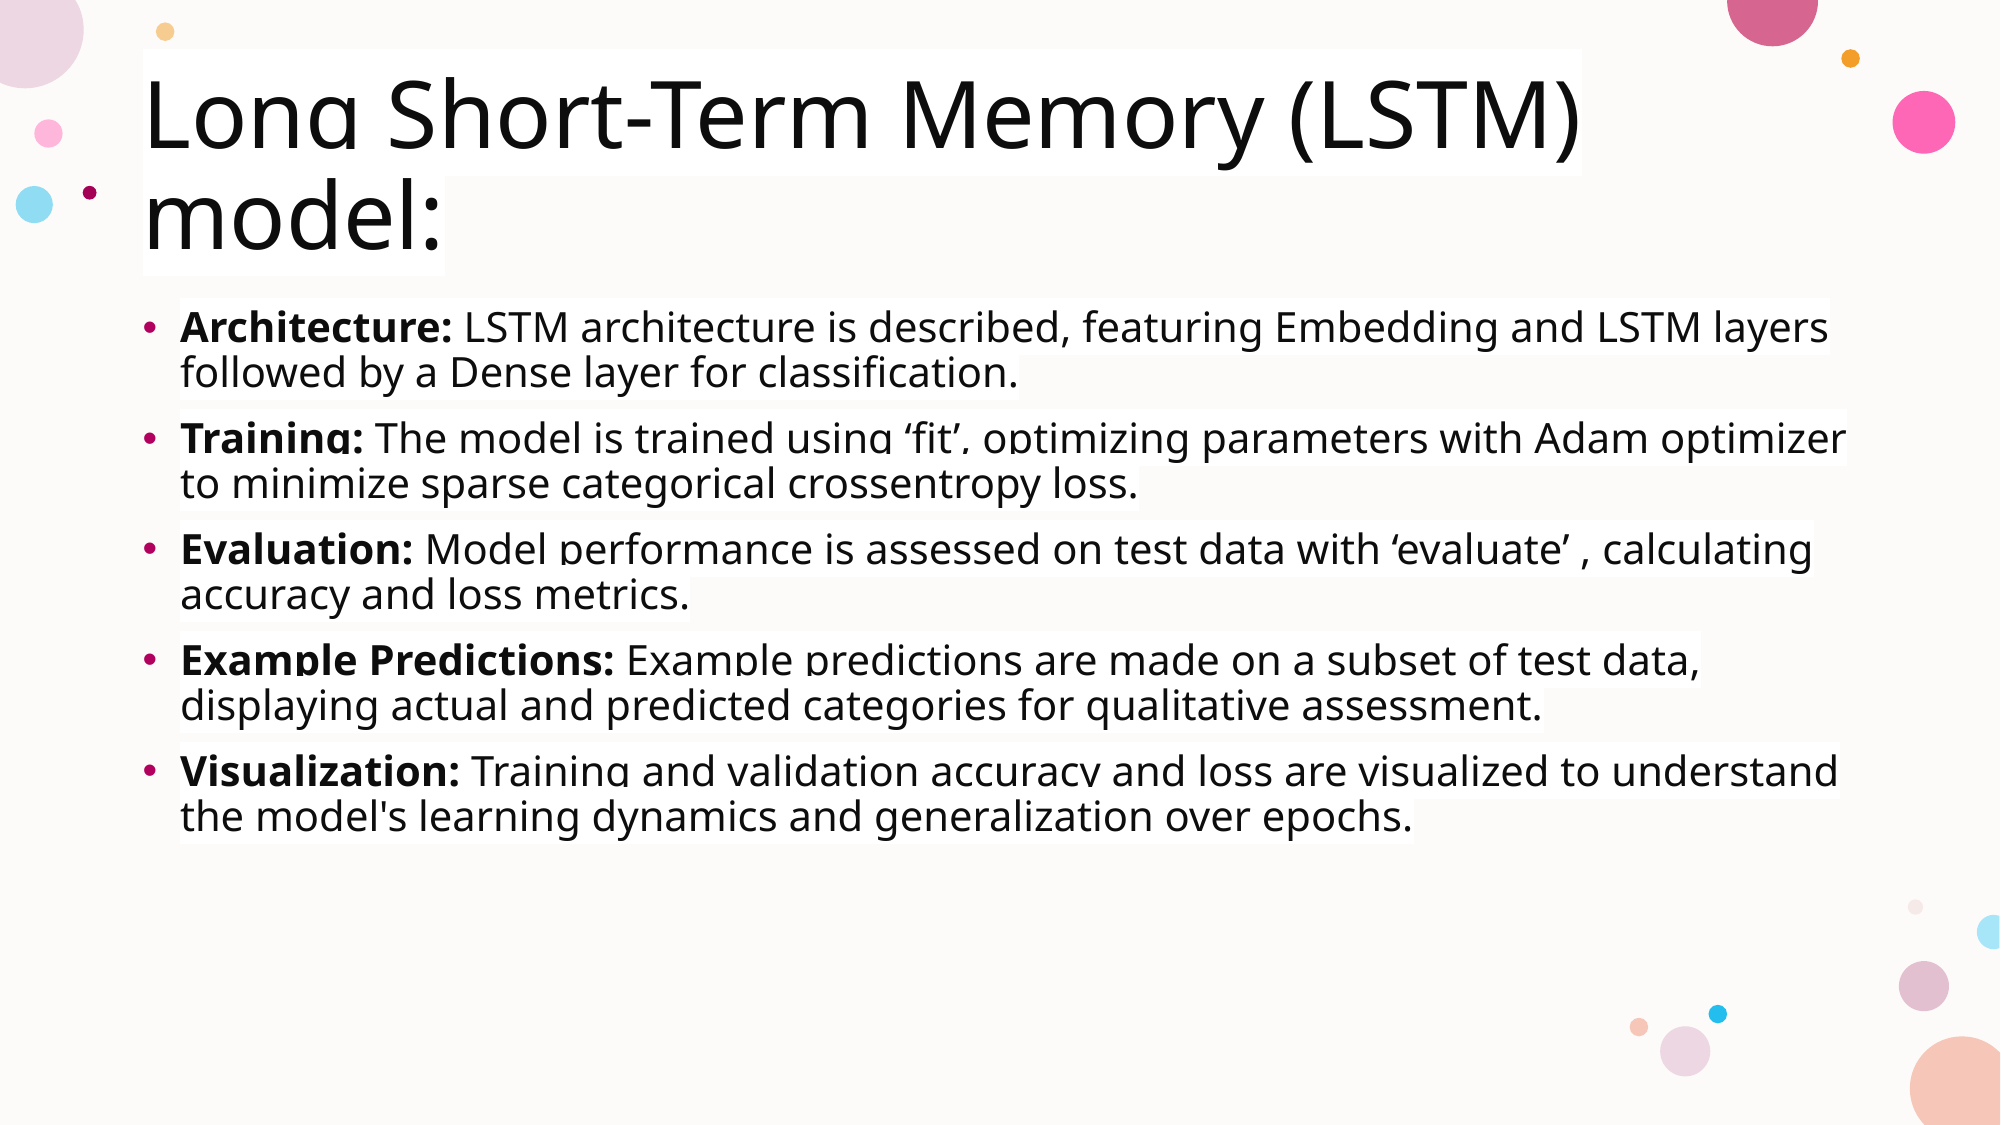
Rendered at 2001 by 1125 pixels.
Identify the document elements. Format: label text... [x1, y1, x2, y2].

list Architecture: LSTM architecture is described, featuring Embedding and LSTM layers followed by a Dense layer for classification. Training: The model is trained using ‘fit’, optimizing parameters with Adam optimizer to minimize sparse categorical crossentropy loss. Evaluation: Model performance is assessed on test data with ‘evaluate’ , calculating accuracy and loss metrics. Example Predictions: Example predictions are made on a subset of test data, displaying actual and predicted categories for qualitative assessment. Visualization: Training and validation accuracy and loss are visualized to understand the model's learning dynamics and generalization over epochs. [127, 299, 1877, 1014]
title Long Short-Term Memory (LSTM) model: [127, 59, 1877, 278]
